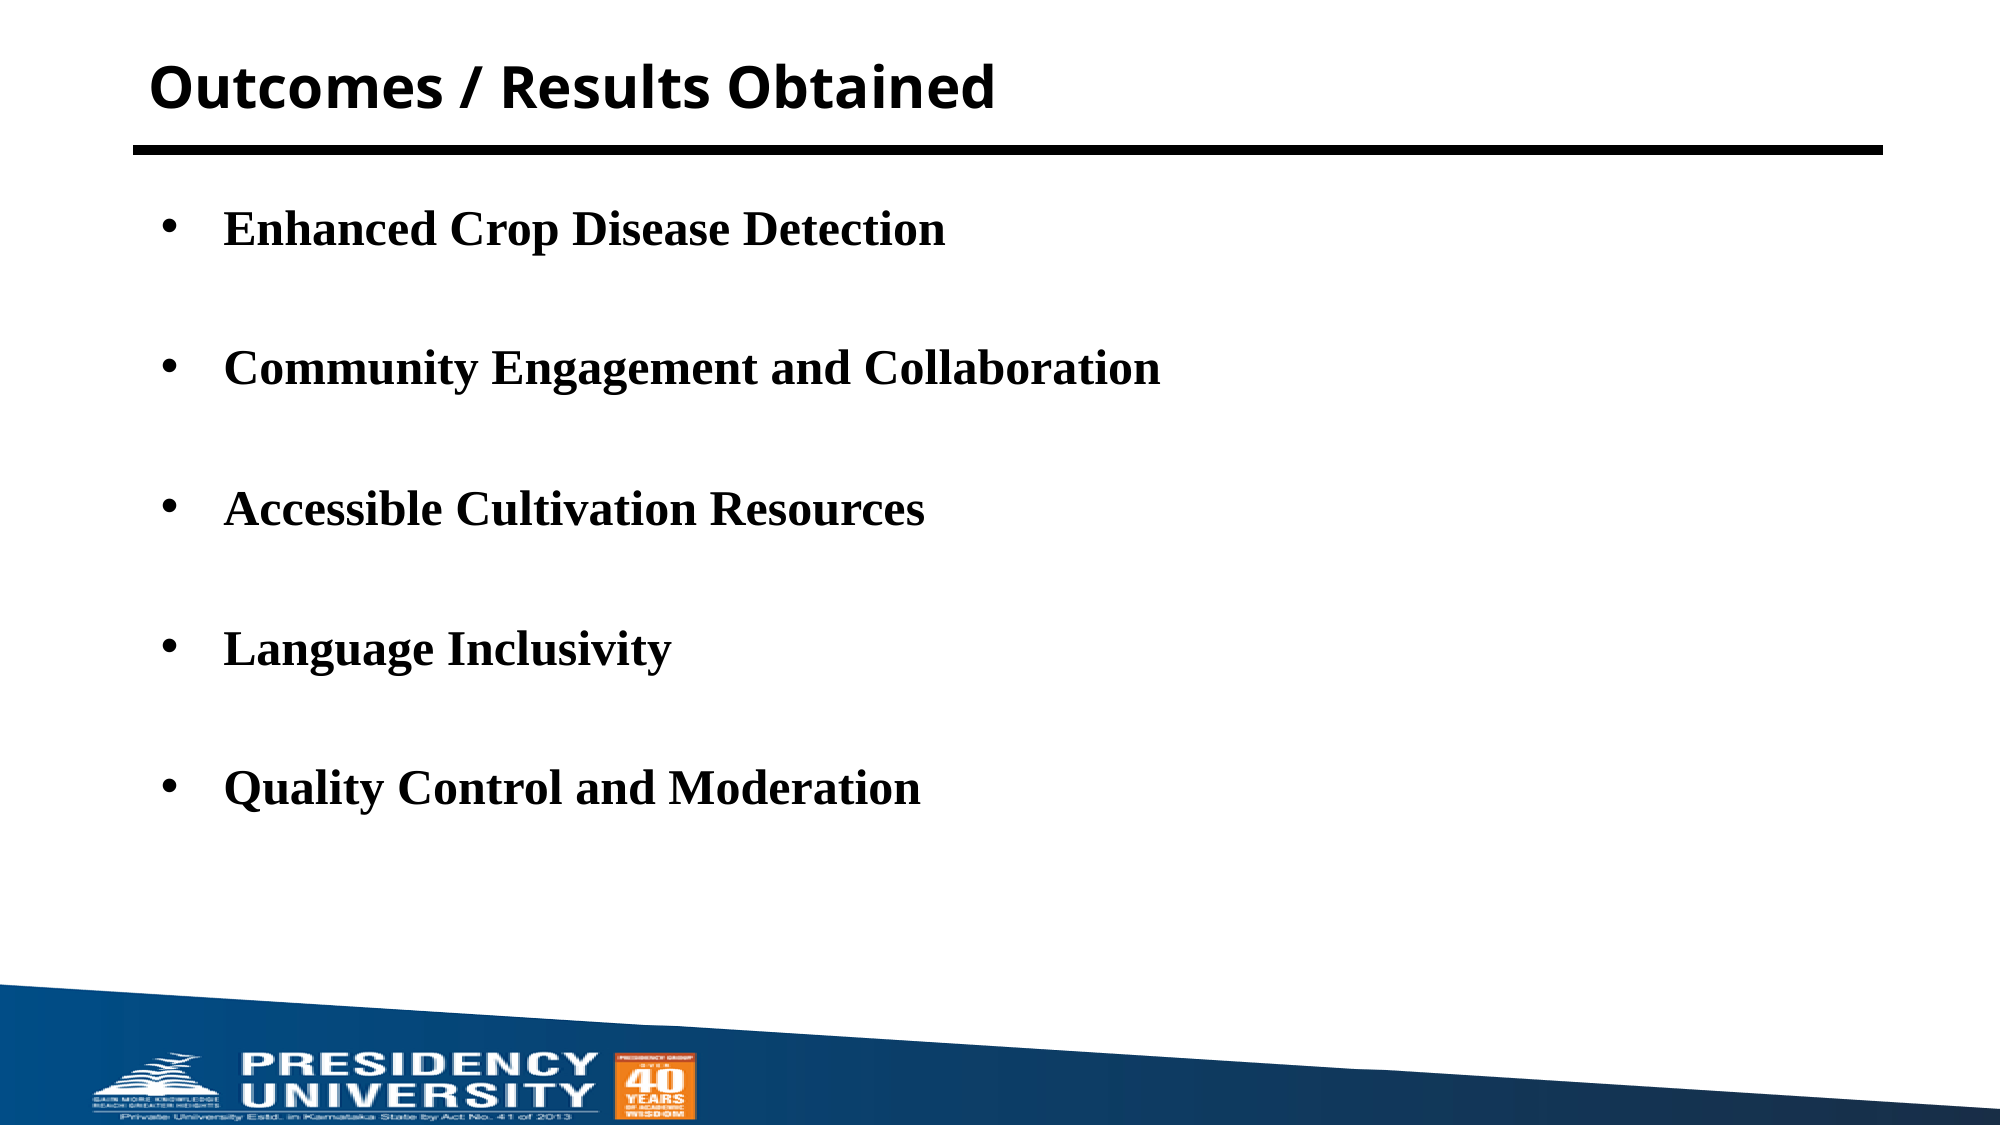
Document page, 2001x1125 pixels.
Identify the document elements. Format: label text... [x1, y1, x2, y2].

list Enhanced Crop Disease Detection Community Engagement and Collaboration Accessible Cultivation Resources Language Inclusivity Quality Control and Moderation [133, 187, 1884, 1000]
picture [0, 982, 2000, 1125]
title Outcomes / Results Obtained [133, 45, 1884, 125]
